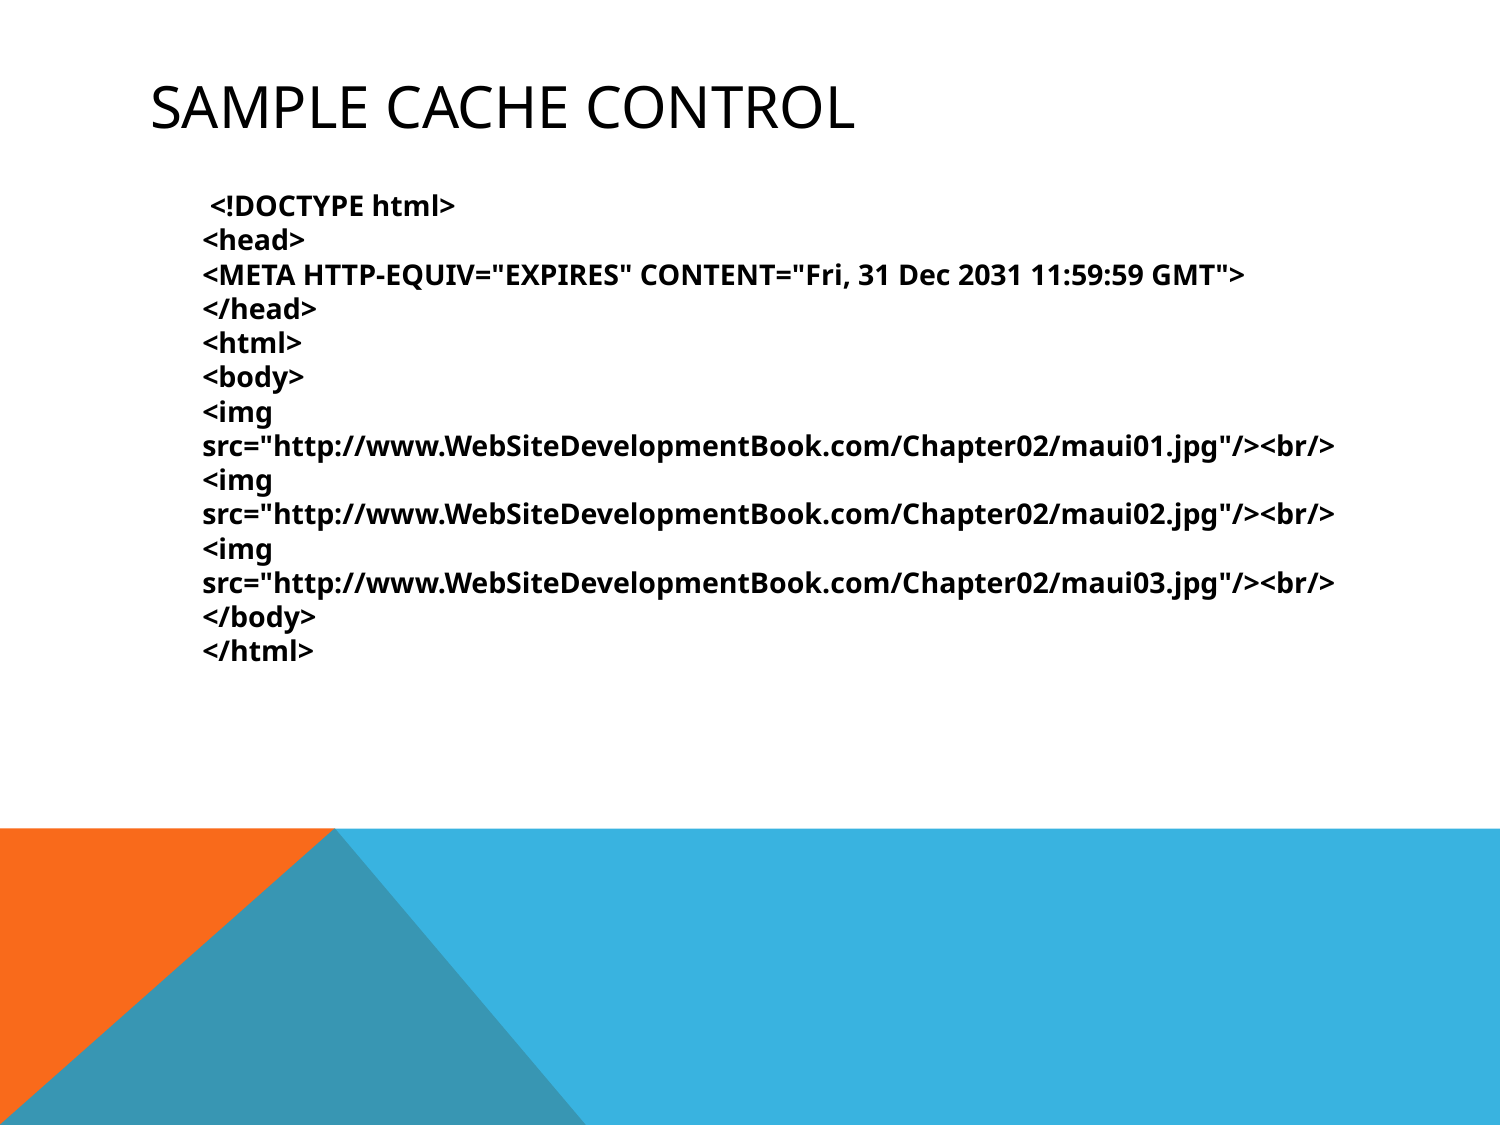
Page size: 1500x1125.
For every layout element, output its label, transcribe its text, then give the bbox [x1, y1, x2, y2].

list <!DOCTYPE html> <head> <META HTTP-EQUIV="EXPIRES" CONTENT="Fri, 31 Dec 2031 11:59:59 GMT"> </head> <html> <body> <img src="http://www.WebSiteDevelopmentBook.com/Chapter02/maui01.jpg"/><br/> <img src="http://www.WebSiteDevelopmentBook.com/Chapter02/maui02.jpg"/><br/> <img src="http://www.WebSiteDevelopmentBook.com/Chapter02/maui03.jpg"/><br/> </body> </html> [135, 180, 1369, 768]
title Sample cache control [135, 60, 1369, 150]
